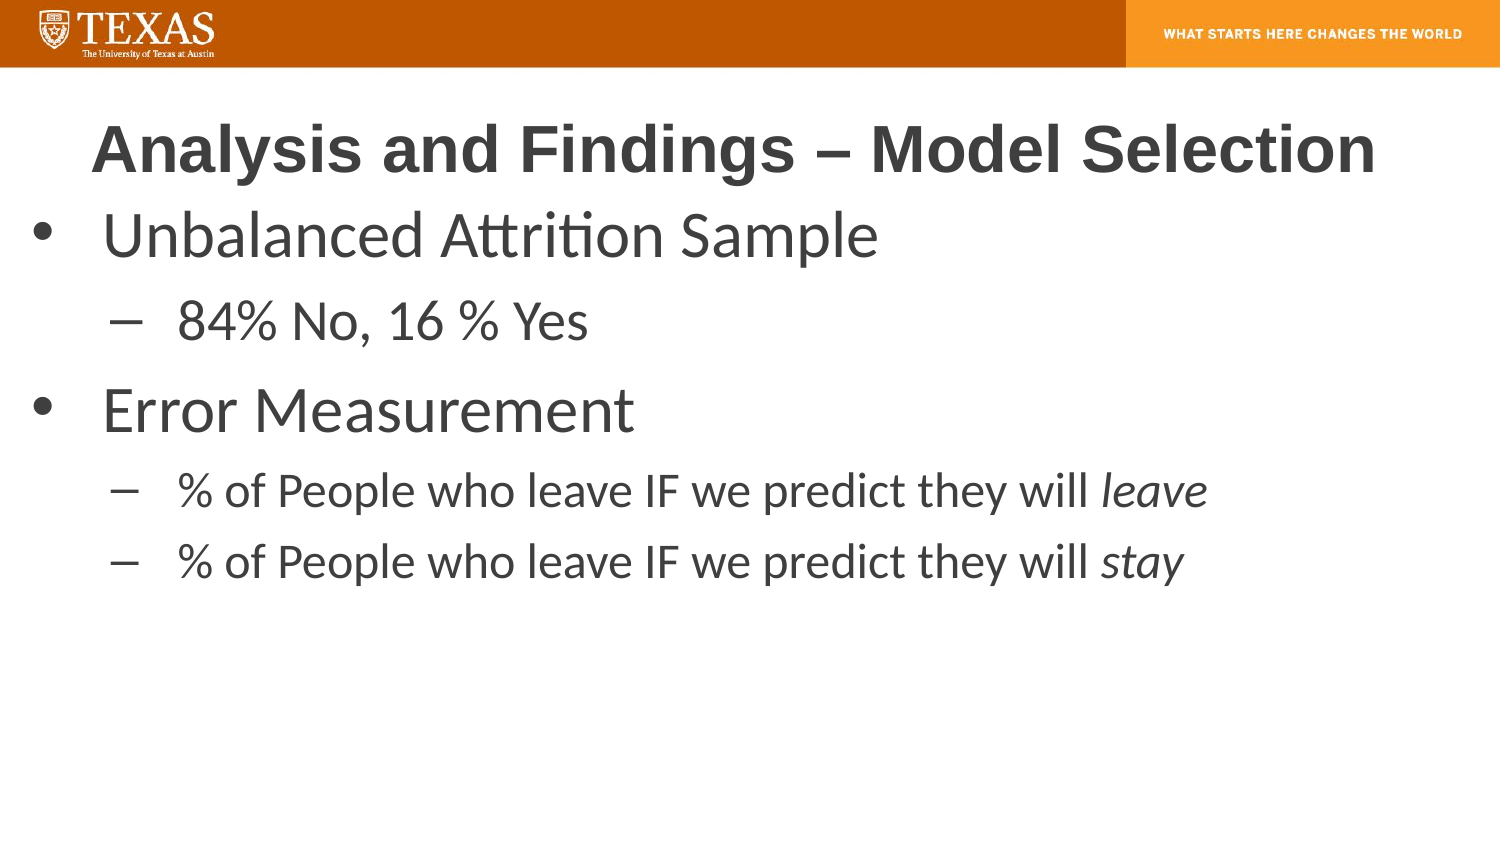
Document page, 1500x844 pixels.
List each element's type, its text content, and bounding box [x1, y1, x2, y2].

picture [0, 0, 1500, 844]
title Analysis and Findings – Model Selection [75, 75, 1425, 217]
list Unbalanced Attrition Sample 84% No, 16 % Yes Error Measurement % of People who leave IF we predict they will leave % of People who leave IF we predict they will stay [12, 182, 1363, 661]
